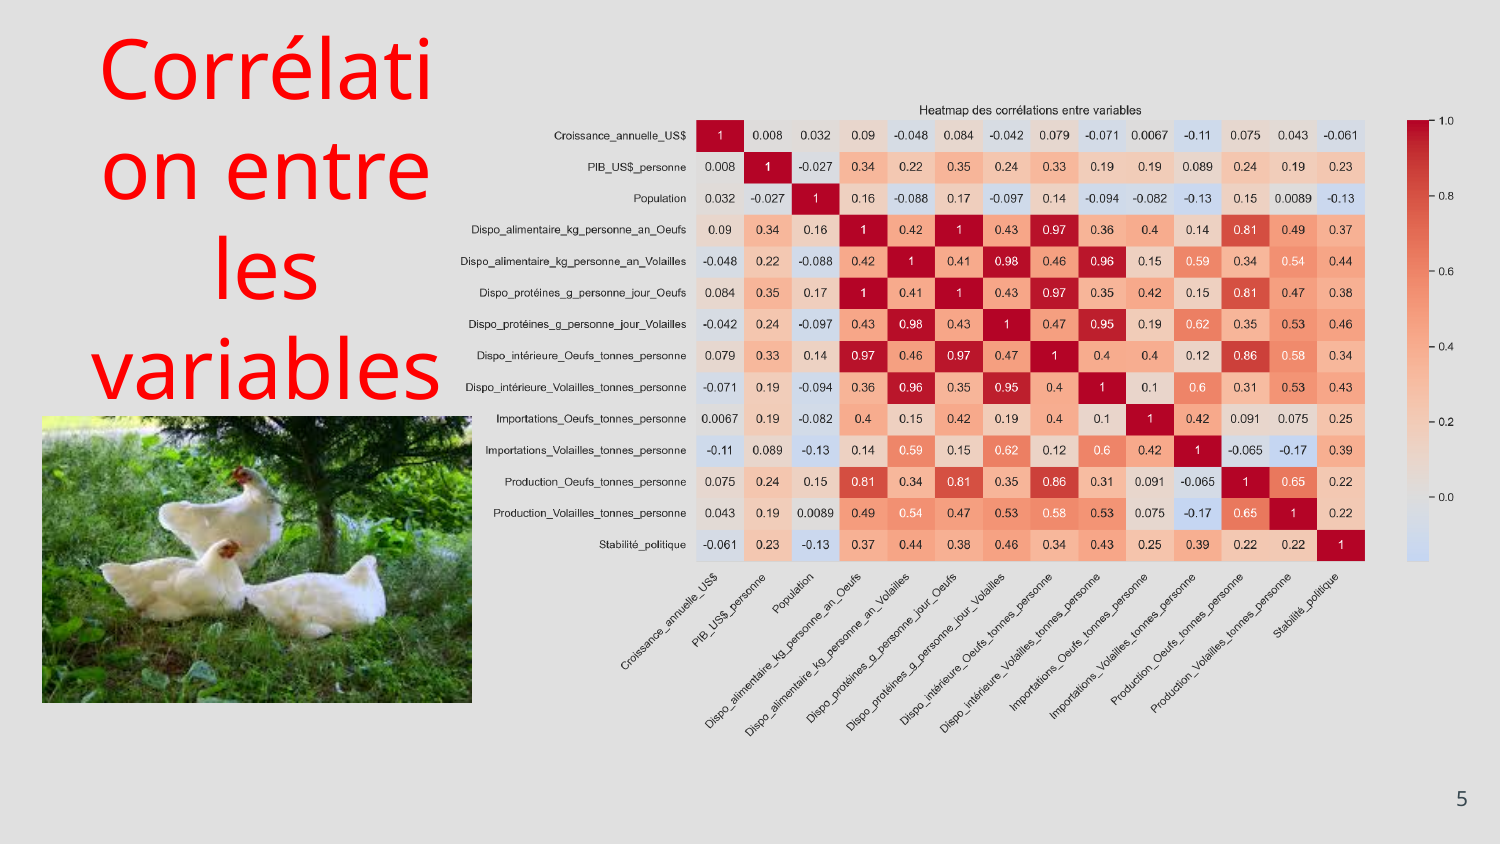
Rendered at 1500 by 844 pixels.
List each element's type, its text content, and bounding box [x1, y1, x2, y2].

title Corrélation entre les variables [0, 60, 459, 372]
picture [42, 92, 1500, 752]
slide_number 5 [1392, 767, 1483, 833]
